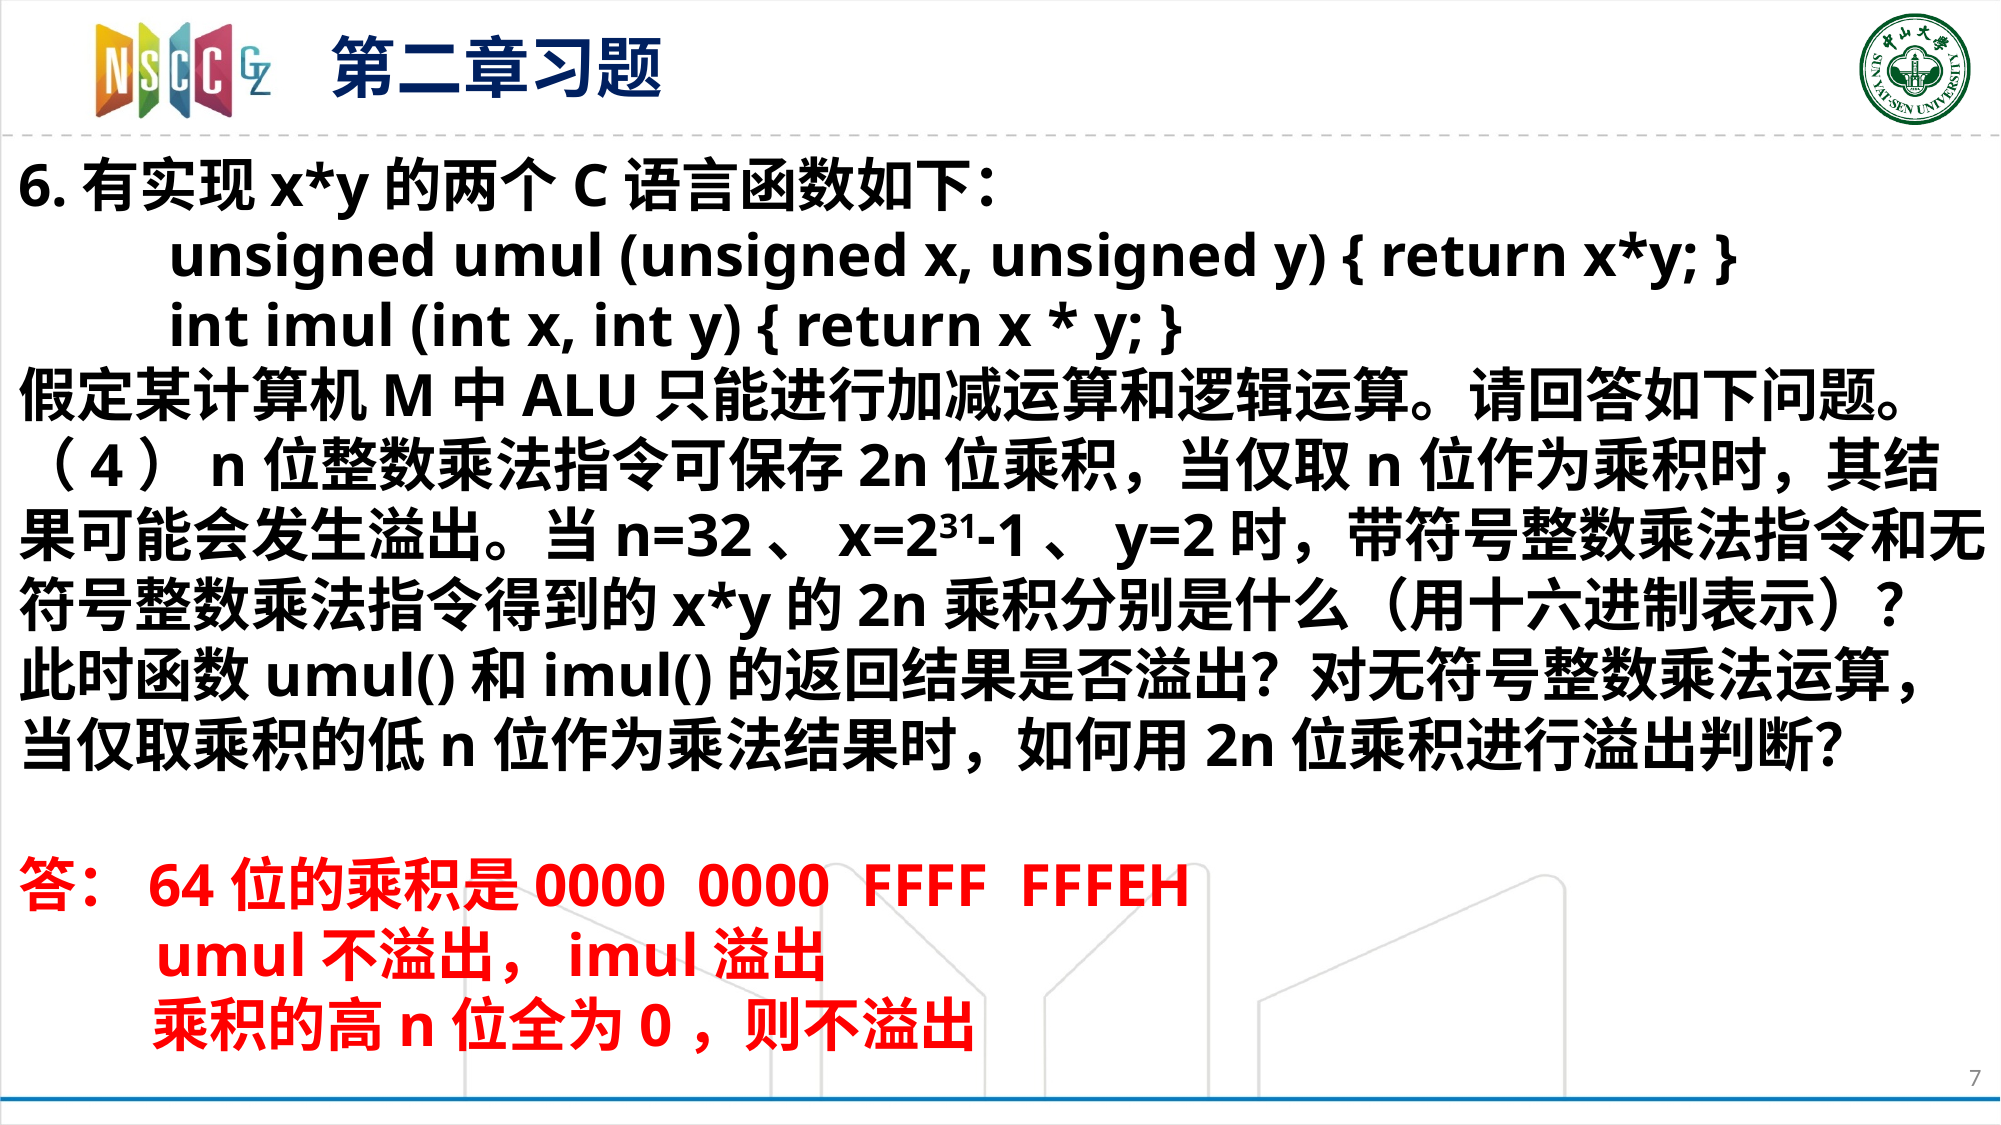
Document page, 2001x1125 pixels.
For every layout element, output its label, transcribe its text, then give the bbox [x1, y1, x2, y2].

slide_number 7 [1646, 1065, 1997, 1107]
text_box 6.有实现x*y的两个C语言函数如下： unsigned umul (unsigned x, unsigned y) { return x*y; } int imul (int x, int y) { return x * y; } 假定某计算机M中ALU只能进行加减运算和逻辑运算。请回答如下问题。 （4）n位整数乘法指令可保存2n位乘积，当仅取n位作为乘积时，其结果可能会发生溢出。当n=32、x=231-1、y=2时，带符号整数乘法指令和无符号整数乘法指令得到的x*y的2n乘积分别是什么（用十六进制表示）？此时函数umul()和imul()的返回结果是否溢出？对无符号整数乘法运算，当仅取乘积的低n位作为乘法结果时，如何用2n位乘积进行溢出判断？ 答：64位的乘积是0000 0000 FFFF FFFEH umul不溢出，imul溢出 乘积的高n位全为0，则不溢出 [3, 140, 2000, 1065]
picture [0, 0, 2001, 1125]
text_box 第二章习题 [314, 18, 1490, 114]
